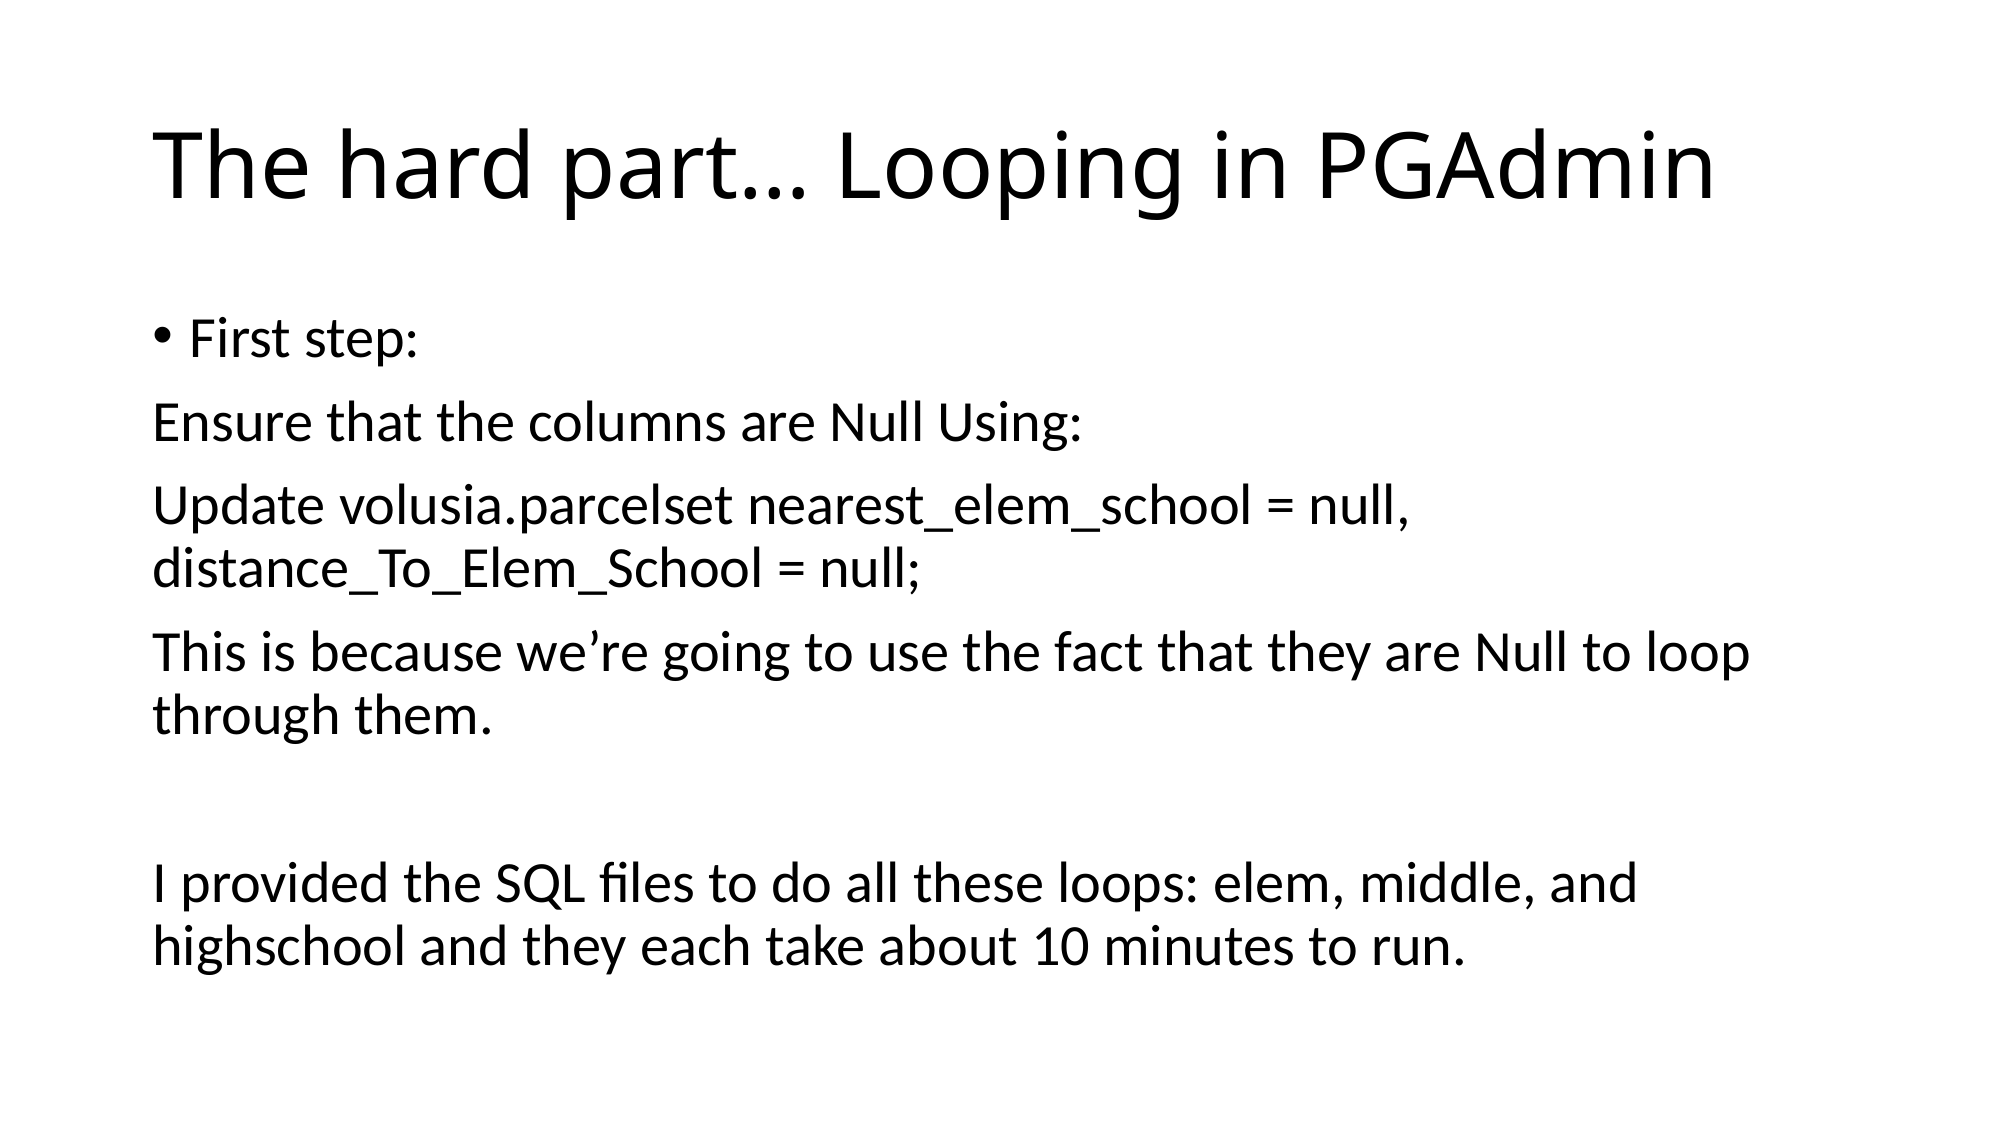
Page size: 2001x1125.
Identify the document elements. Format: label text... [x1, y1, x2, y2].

list First step: Ensure that the columns are Null Using: Update volusia.parcelset nearest_elem_school = null, distance_To_Elem_School = null; This is because we’re going to use the fact that they are Null to loop through them. I provided the SQL files to do all these loops: elem, middle, and highschool and they each take about 10 minutes to run. [137, 299, 1863, 1014]
title The hard part… Looping in PGAdmin [137, 59, 1863, 278]
